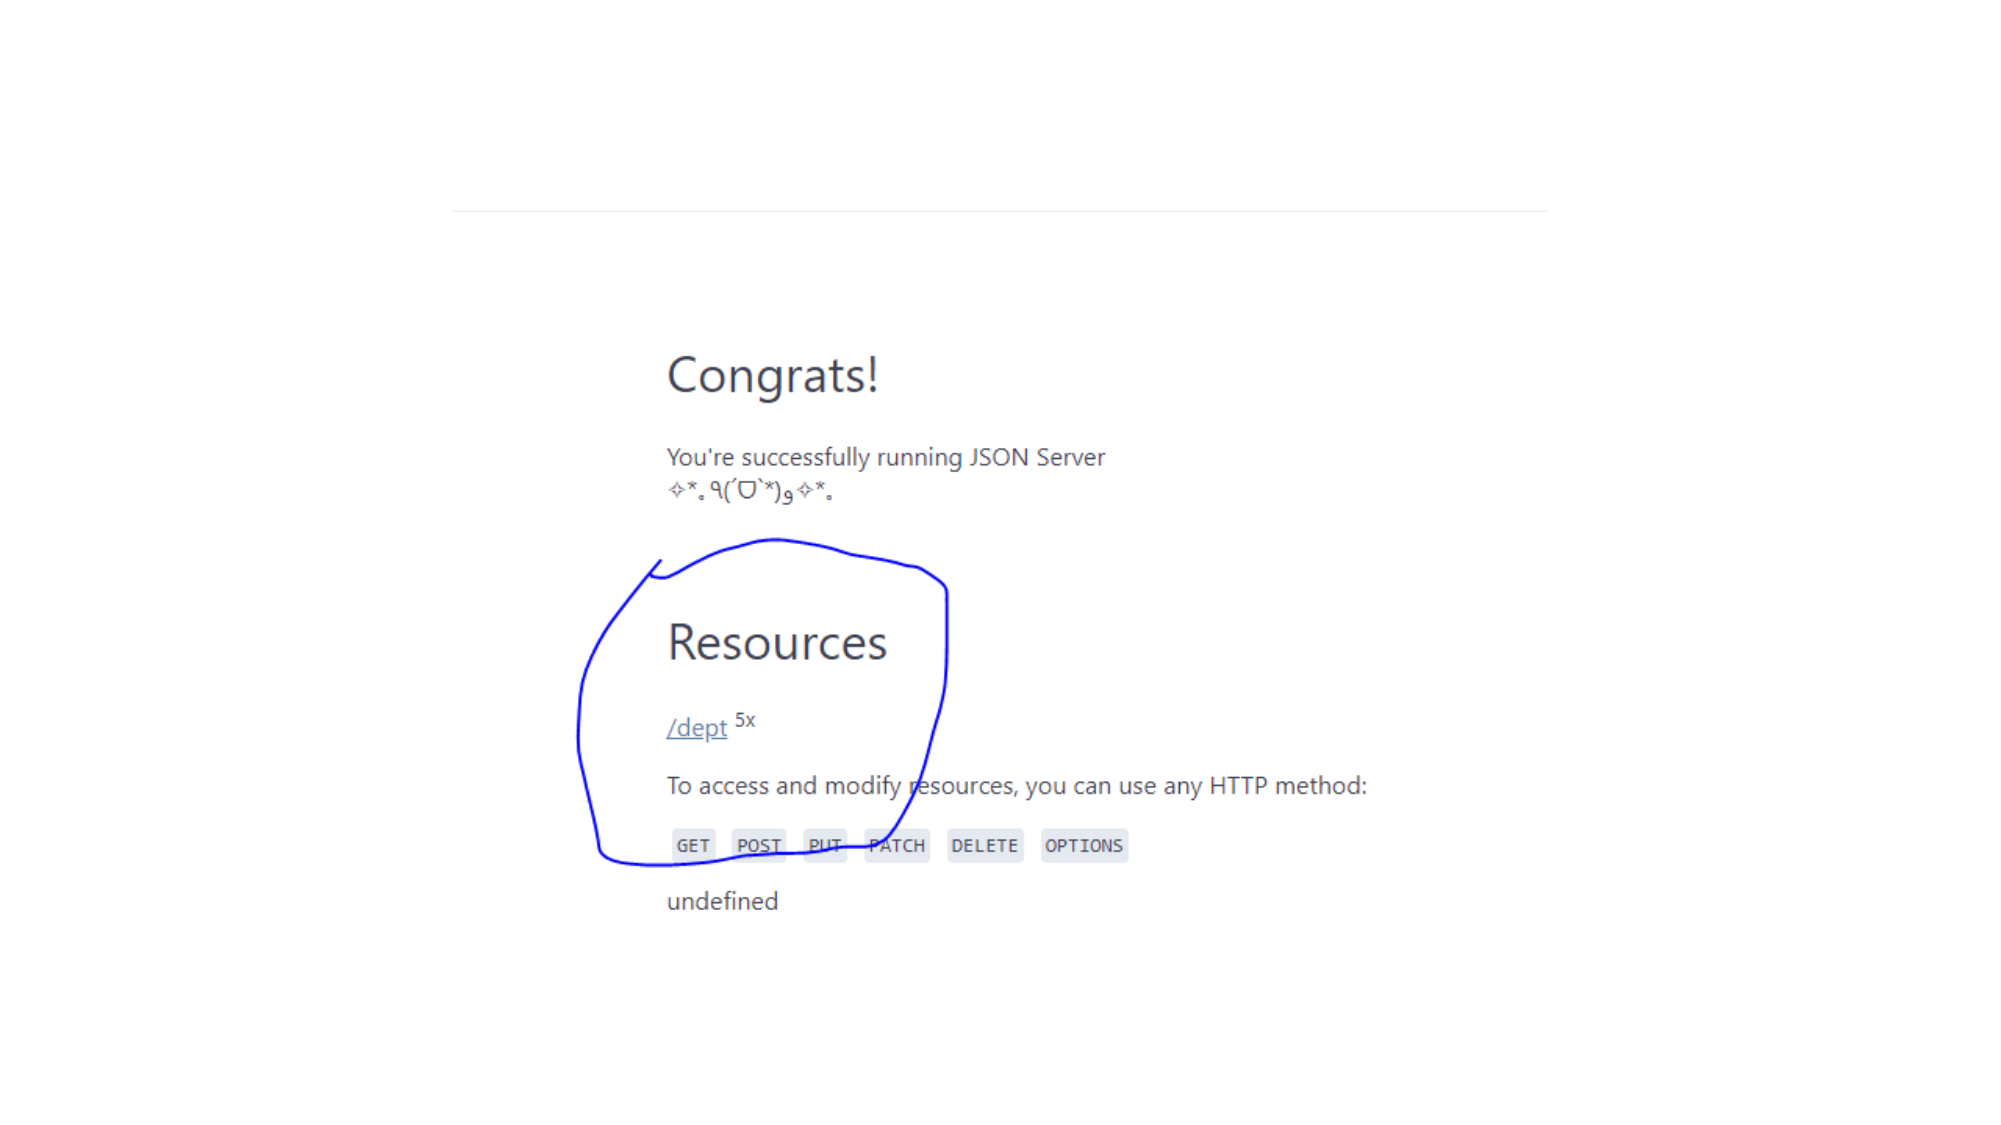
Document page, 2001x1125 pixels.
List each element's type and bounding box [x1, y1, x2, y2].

picture [452, 153, 1548, 972]
